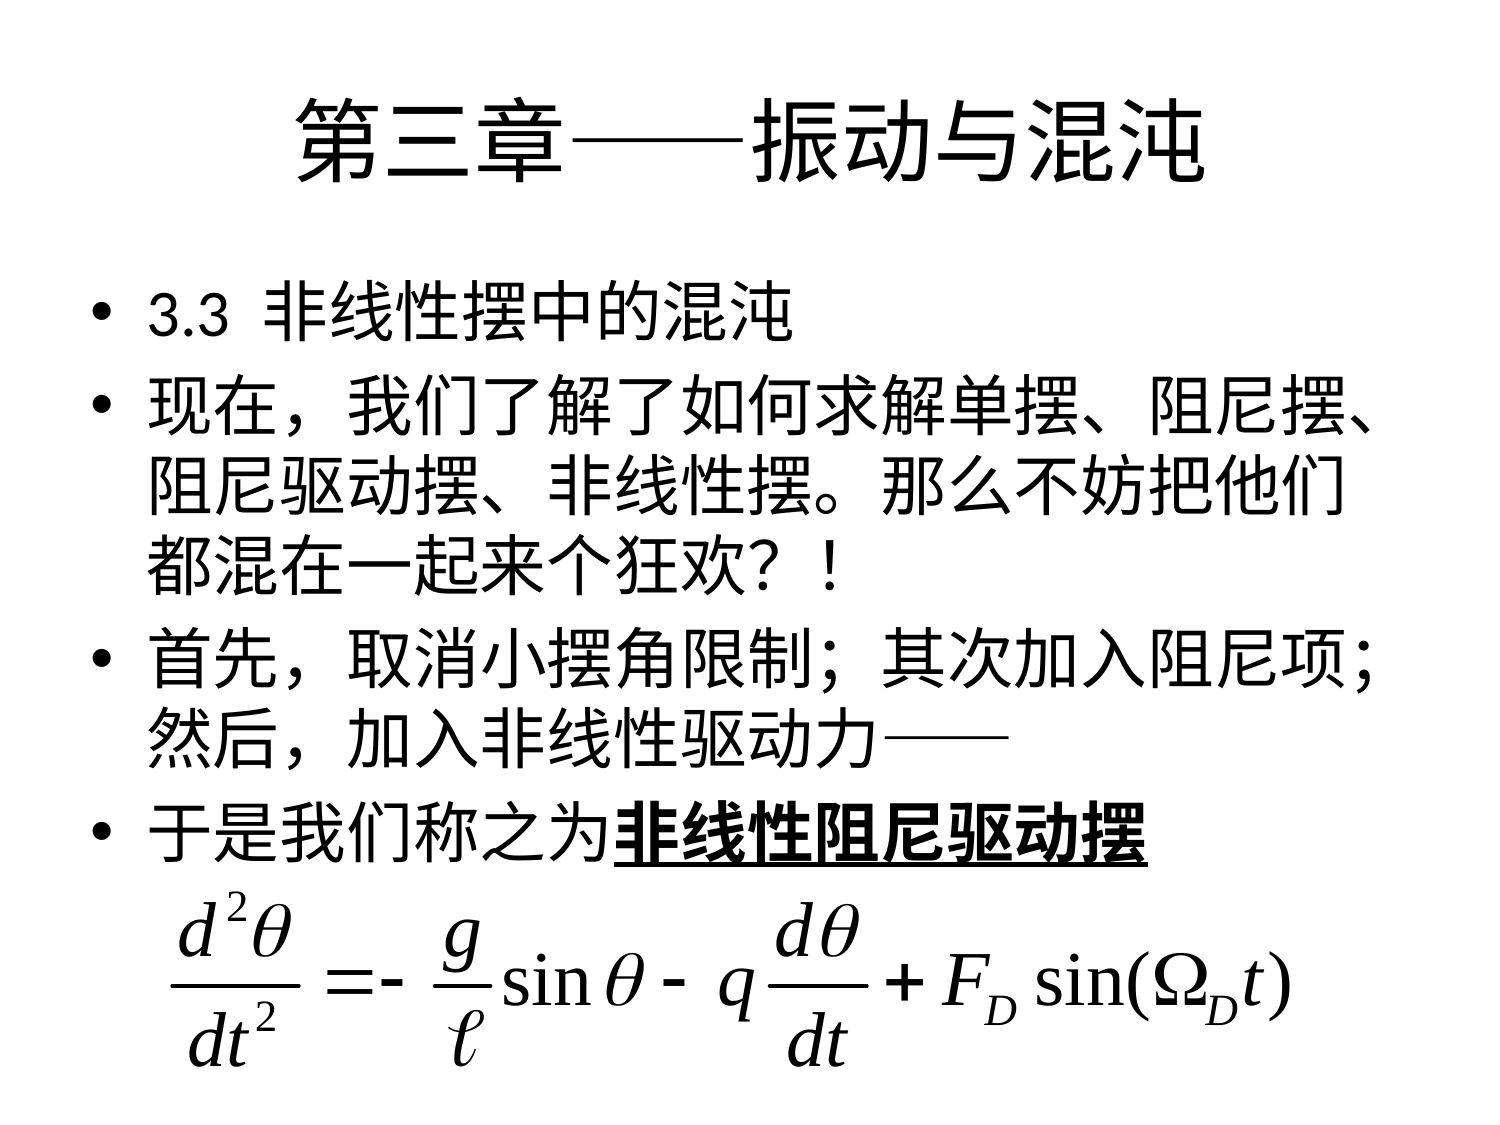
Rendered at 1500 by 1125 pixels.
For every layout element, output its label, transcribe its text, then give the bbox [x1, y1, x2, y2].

list 3.3 非线性摆中的混沌 现在，我们了解了如何求解单摆、阻尼摆、阻尼驱动摆、非线性摆。那么不妨把他们都混在一起来个狂欢？！ 首先，取消小摆角限制；其次加入阻尼项；然后，加入非线性驱动力—— 于是我们称之为非线性阻尼驱动摆 [75, 262, 1425, 1125]
title 第三章——振动与混沌 [75, 45, 1425, 233]
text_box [159, 869, 1306, 1084]
